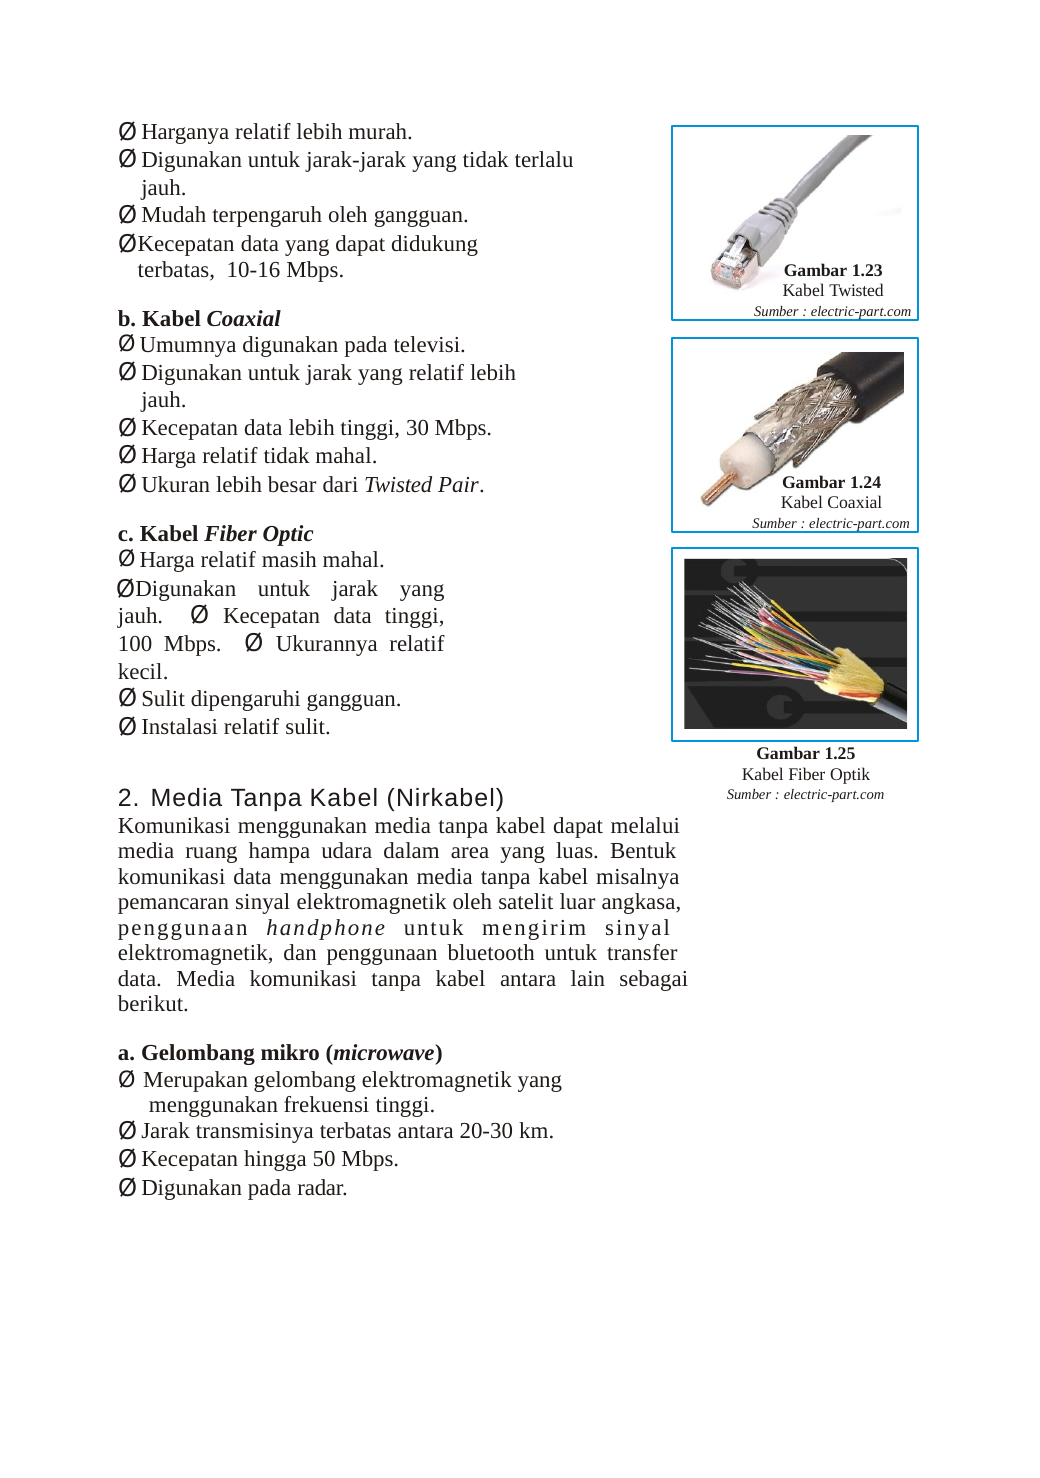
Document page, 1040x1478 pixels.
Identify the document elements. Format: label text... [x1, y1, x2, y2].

text_box Gambar 1.23 Kabel Twisted Sumber : electric-part.com [671, 126, 919, 320]
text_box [670, 546, 920, 743]
text_box Gambar 1.25 Kabel Fiber Optik Sumber : electric-part.com [724, 752, 887, 803]
text_box 2. Media Tanpa Kabel (Nirkabel) Komunikasi menggunakan media tanpa kabel dapat melalui media ruang hampa udara dalam area yang luas. Bentuk komunikasi data menggunakan media tanpa kabel misalnya pemancaran sinyal elektromagnetik oleh satelit luar angkasa, penggunaan handphone untuk mengirim sinyal elektromagnetik, dan penggunaan bluetooth untuk transfer data. Media komunikasi tanpa kabel antara lain sebagai berikut. a. Gelombang mikro (microwave) Merupakan gelombang elektromagnetik yang menggunakan frekuensi tinggi. Jarak transmisinya terbatas antara 20-30 km. Kecepatan hingga 50 Mbps. Digunakan pada radar. [115, 780, 690, 1201]
text_box Gambar 1.24 Kabel Coaxial Sumber : electric-part.com [671, 337, 919, 532]
text_box Harganya relatif lebih murah. Digunakan untuk jarak-jarak yang tidak terlalu jauh. Mudah terpengaruh oleh gangguan. Kecepatan data yang dapat didukung terbatas, 10-16 Mbps. b. Kabel Coaxial Umumnya digunakan pada televisi. Digunakan untuk jarak yang relatif lebih jauh. Kecepatan data lebih tinggi, 30 Mbps. Harga relatif tidak mahal. Ukuran lebih besar dari Twisted Pair. c. Kabel Fiber Optic Harga relatif masih mahal. Digunakan untuk jarak yang jauh. Ø Kecepatan data tinggi, 100 Mbps. Ø Ukurannya relatif kecil. Sulit dipengaruhi gangguan. Instalasi relatif sulit. [115, 113, 611, 740]
